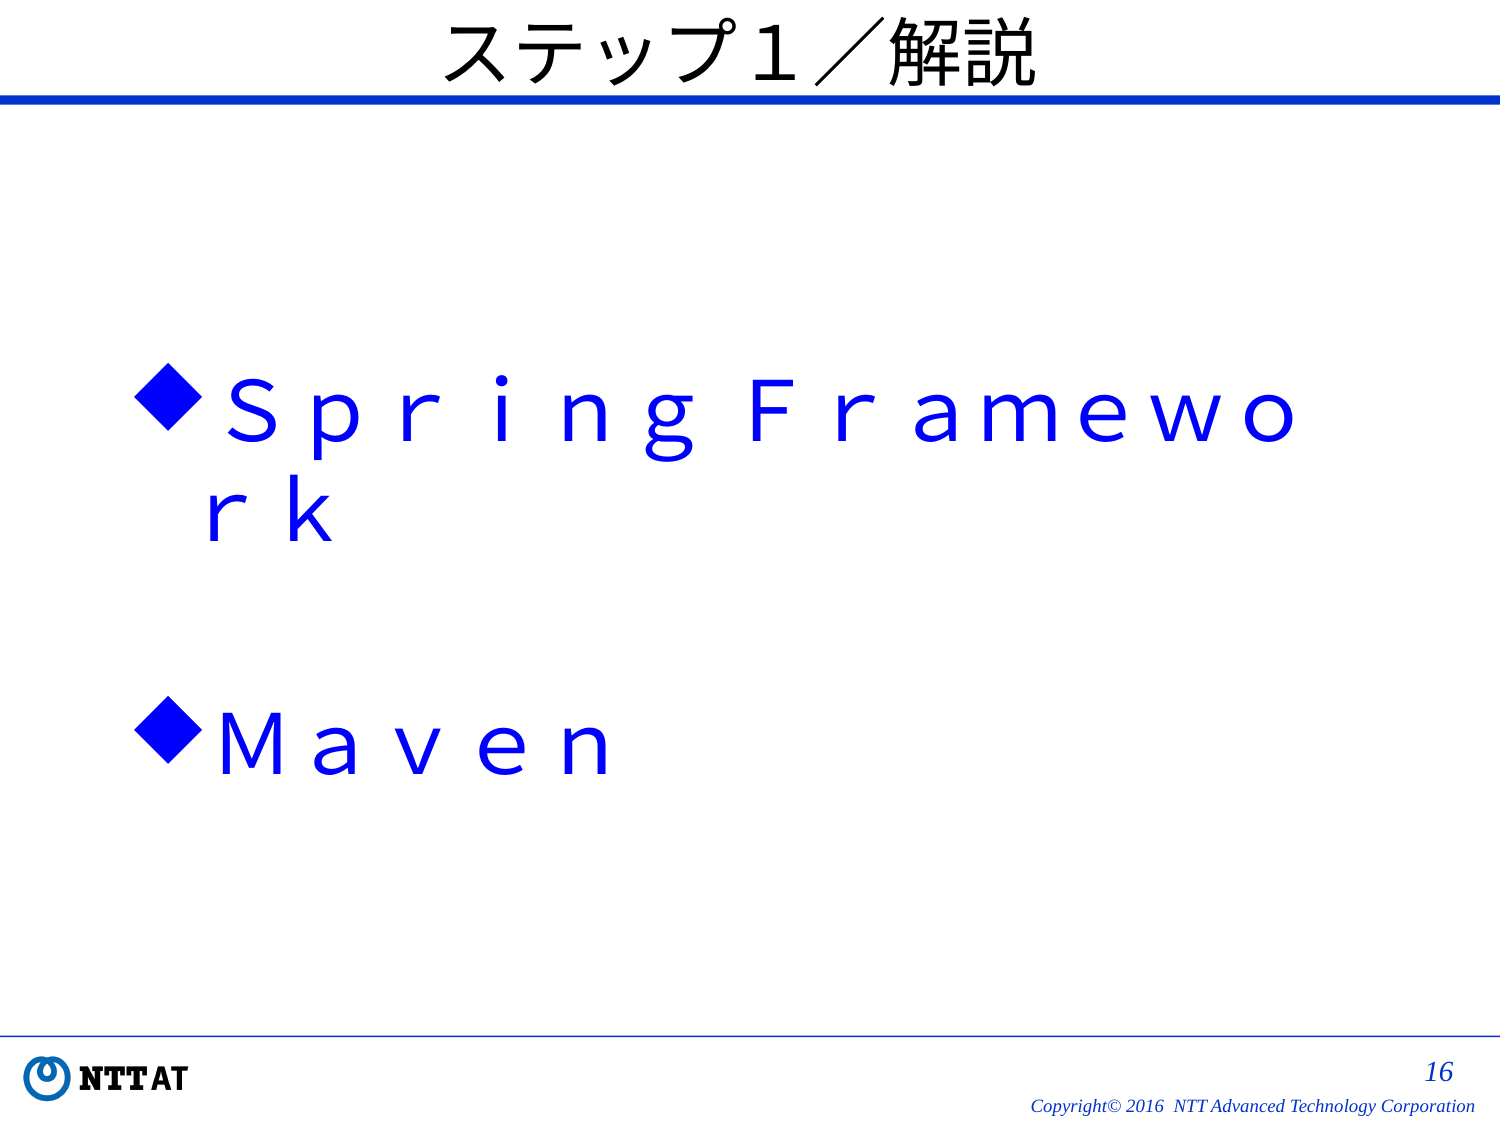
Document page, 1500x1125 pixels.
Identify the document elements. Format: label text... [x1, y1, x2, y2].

list Ｓｐｒｉｎｇ Ｆｒａｍｅｗｏｒｋ Ｍａｖｅｎ [110, 171, 1402, 978]
slide_number 15 [1391, 1056, 1455, 1083]
title ステップ１／解説 [112, 0, 1363, 100]
picture [0, 1038, 213, 1125]
